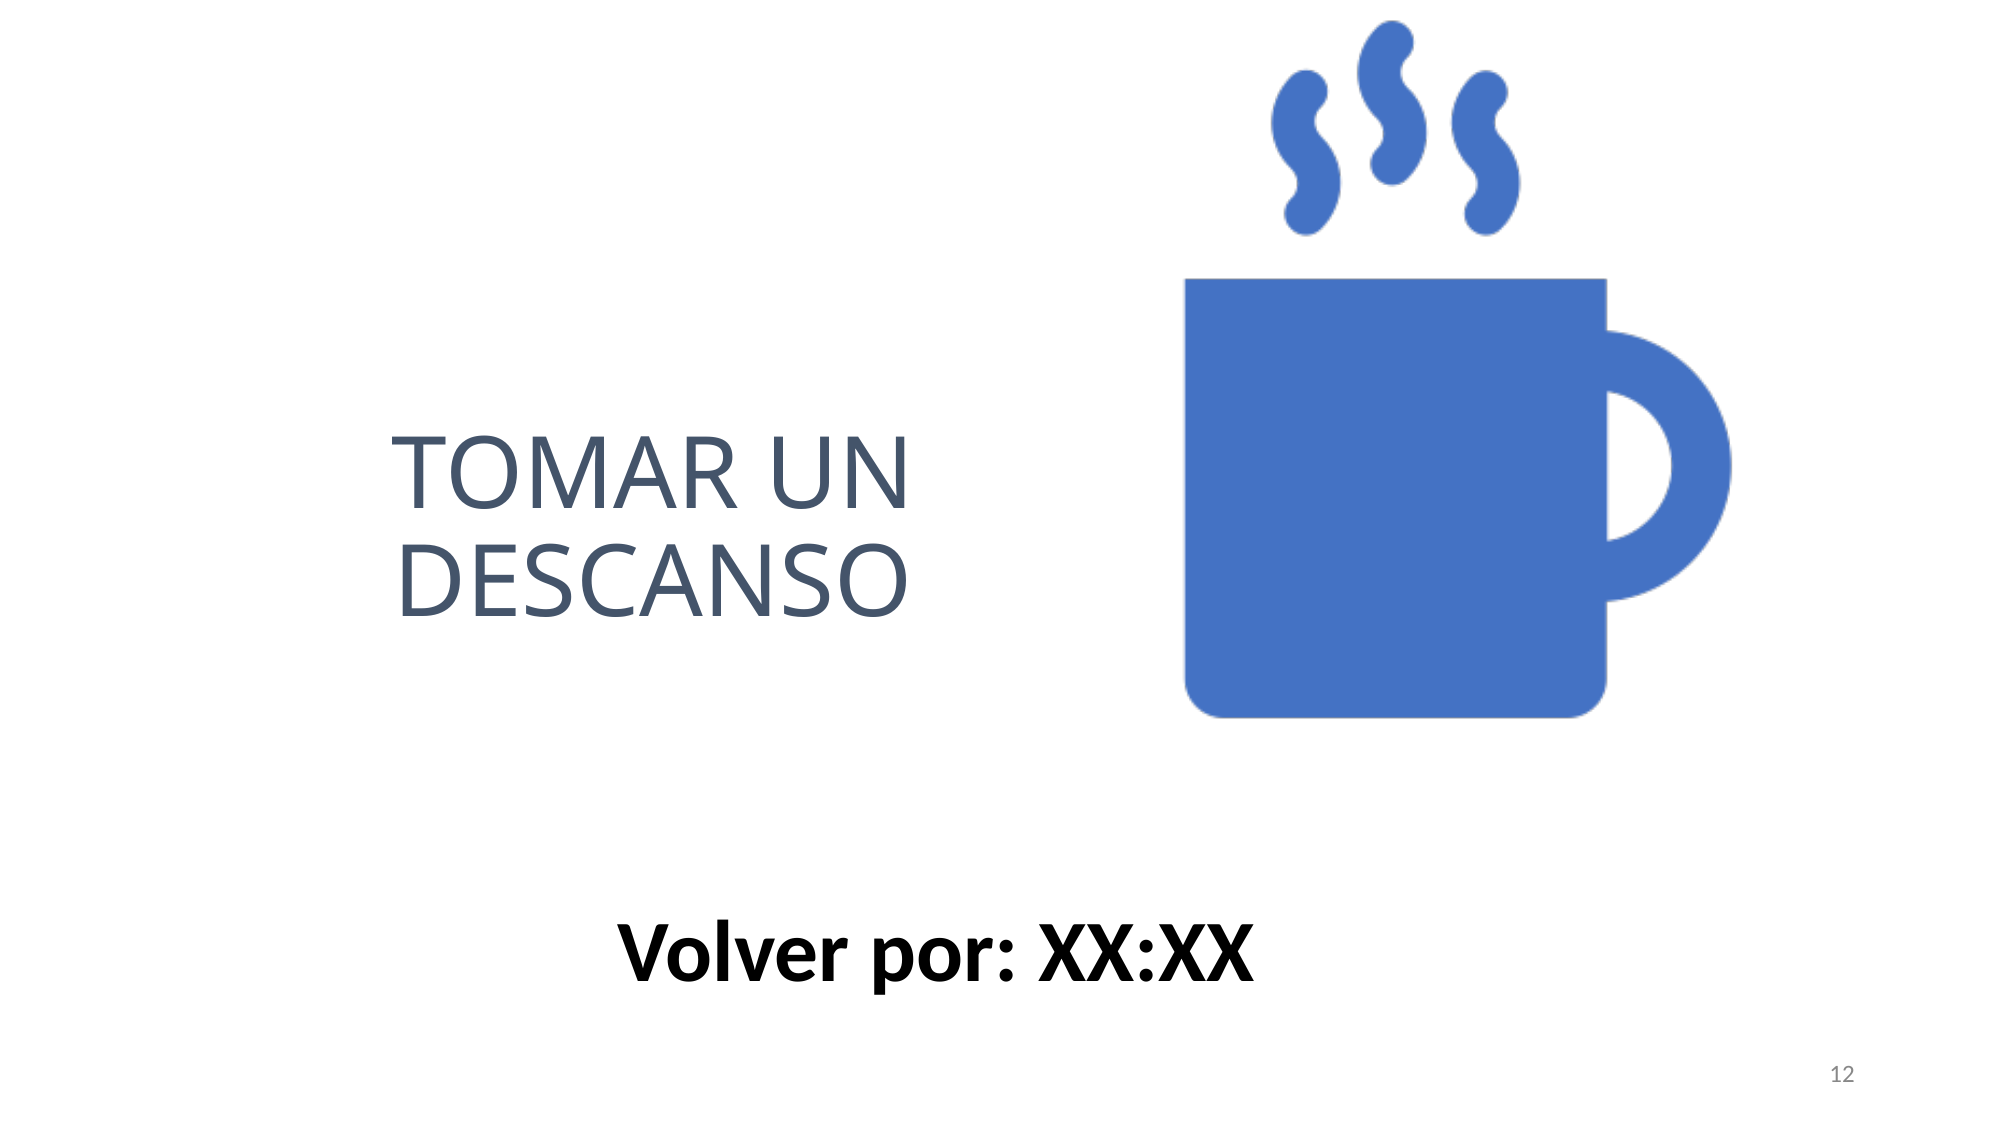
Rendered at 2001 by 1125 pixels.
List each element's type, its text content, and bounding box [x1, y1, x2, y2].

title TOMAR UN DESCANSO [352, 414, 954, 709]
text_box Volver por: XX:XX [610, 886, 1284, 1007]
slide_number 12 [1819, 1051, 1863, 1094]
picture [1046, 0, 1872, 783]
